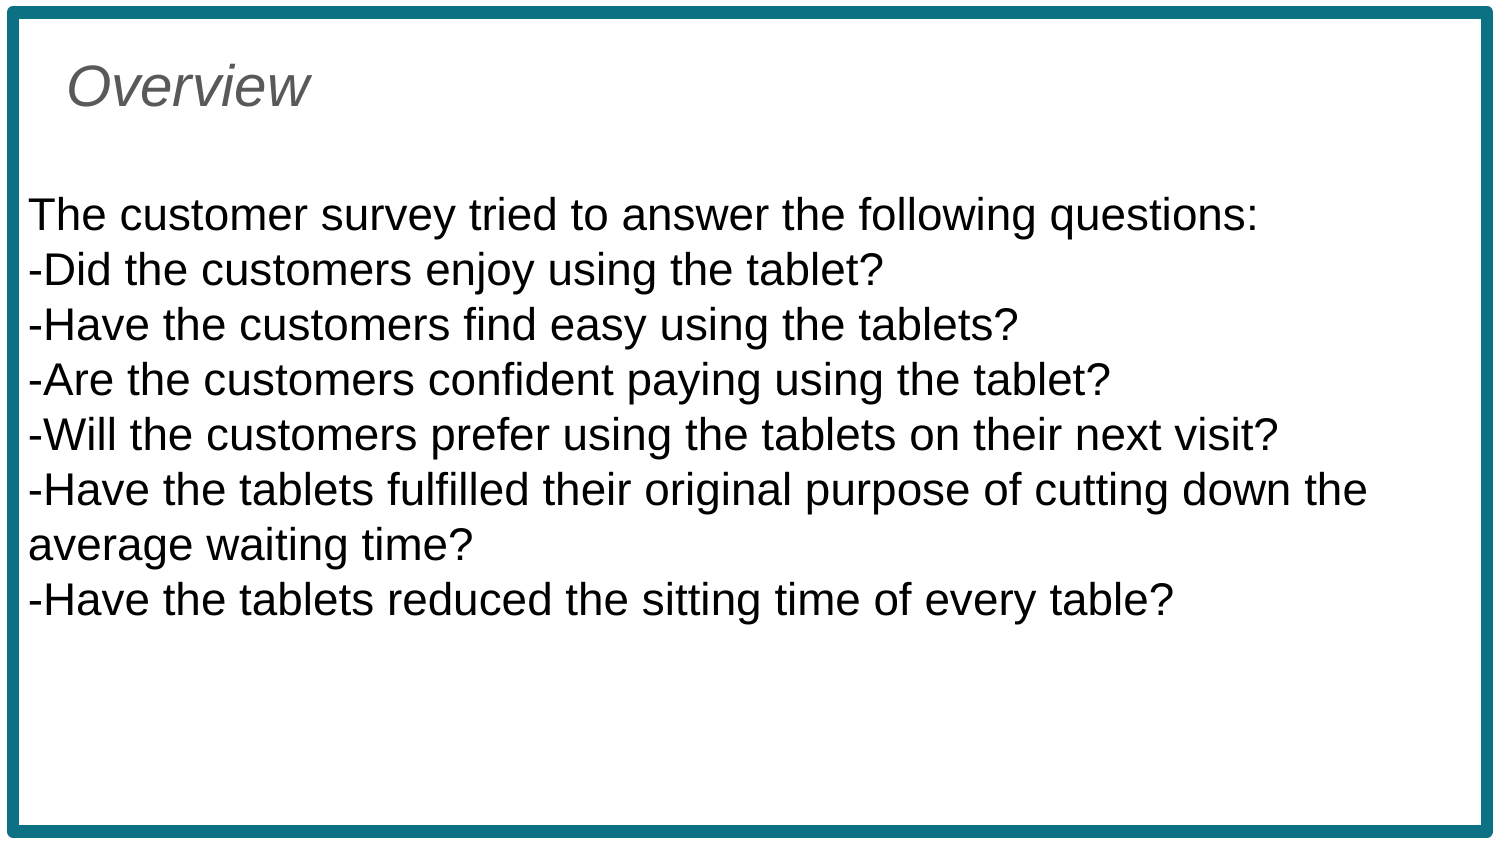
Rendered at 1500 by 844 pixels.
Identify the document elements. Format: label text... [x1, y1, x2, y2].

text_box The customer survey tried to answer the following questions: -Did the customers enjoy using the tablet? -Have the customers find easy using the tablets? -Are the customers confident paying using the tablet? -Will the customers prefer using the tablets on their next visit? -Have the tablets fulfilled their original purpose of cutting down the average waiting time? -Have the tablets reduced the sitting time of every table? [12, 12, 1488, 832]
subtitle Overview [51, 33, 1449, 164]
